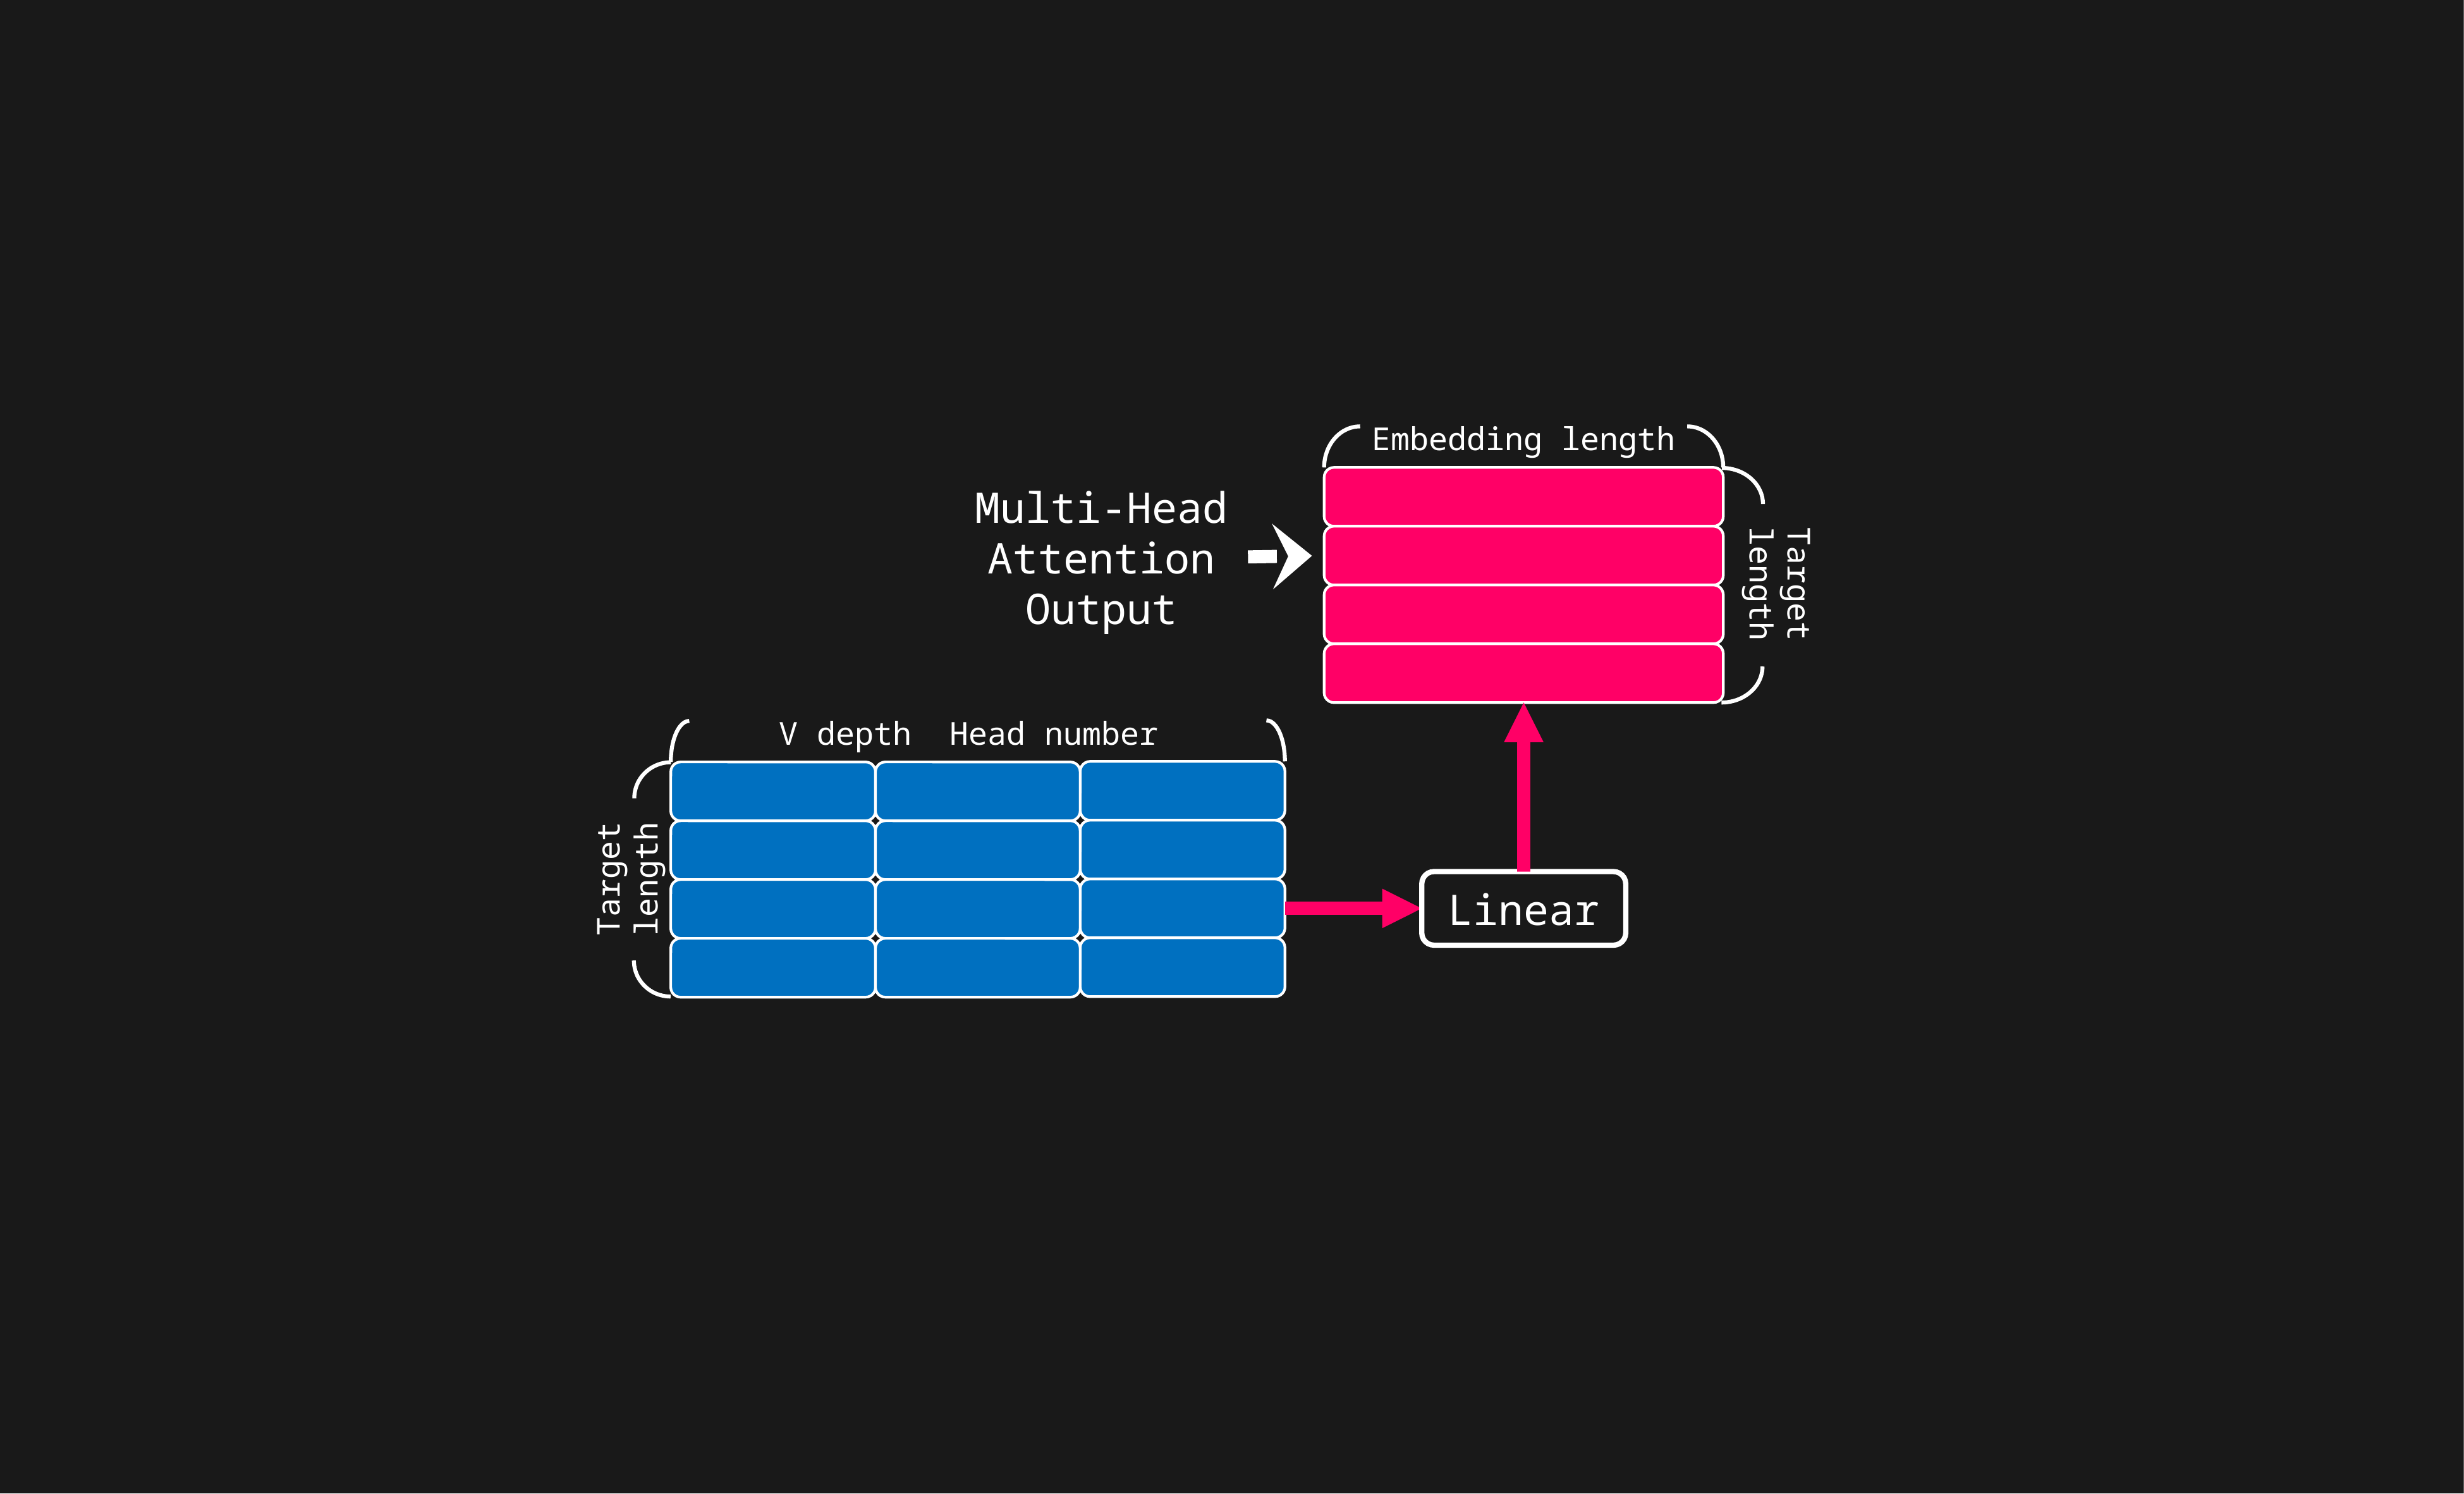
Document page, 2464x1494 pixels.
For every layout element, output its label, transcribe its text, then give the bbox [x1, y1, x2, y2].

text_box Target length [1754, 452, 1808, 716]
text_box Linear [1421, 871, 1627, 946]
text_box [1721, 666, 1754, 703]
text_box [1323, 468, 1724, 526]
text_box [1717, 462, 1724, 468]
text_box Embedding length [1323, 408, 1724, 468]
text_box [1722, 467, 1754, 505]
text_box [1323, 643, 1724, 704]
text_box Multi-Head Attention Output [953, 467, 1249, 646]
text_box [1324, 462, 1330, 468]
text_box [1323, 584, 1724, 644]
text_box [1323, 525, 1724, 585]
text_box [599, 703, 1285, 1010]
